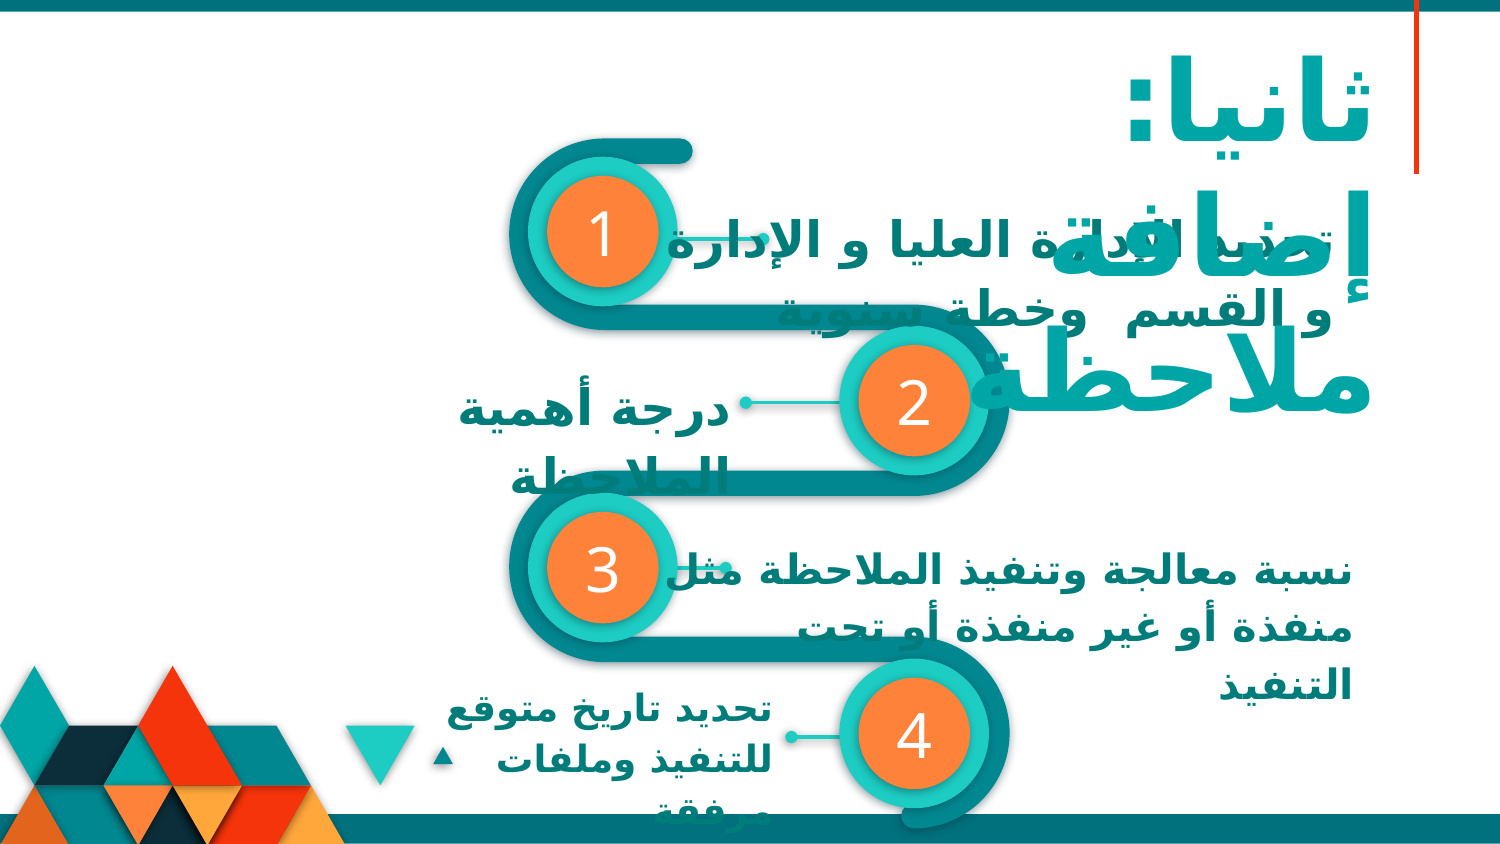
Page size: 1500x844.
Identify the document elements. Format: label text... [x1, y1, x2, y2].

subtitle نسبة معالجة وتنفيذ الملاحظة مثل منفذة أو غير منفذة أو تحت التنفيذ [1014, 520, 1388, 670]
subtitle تحديد تاريخ متوقع للتنفيذ وملفات مرفقة [417, 661, 504, 833]
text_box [508, 138, 1010, 829]
text_box ثانيا: إضافة ملاحظة [779, 21, 1393, 442]
text_box درجة أهمية الملاحظة [328, 351, 503, 462]
